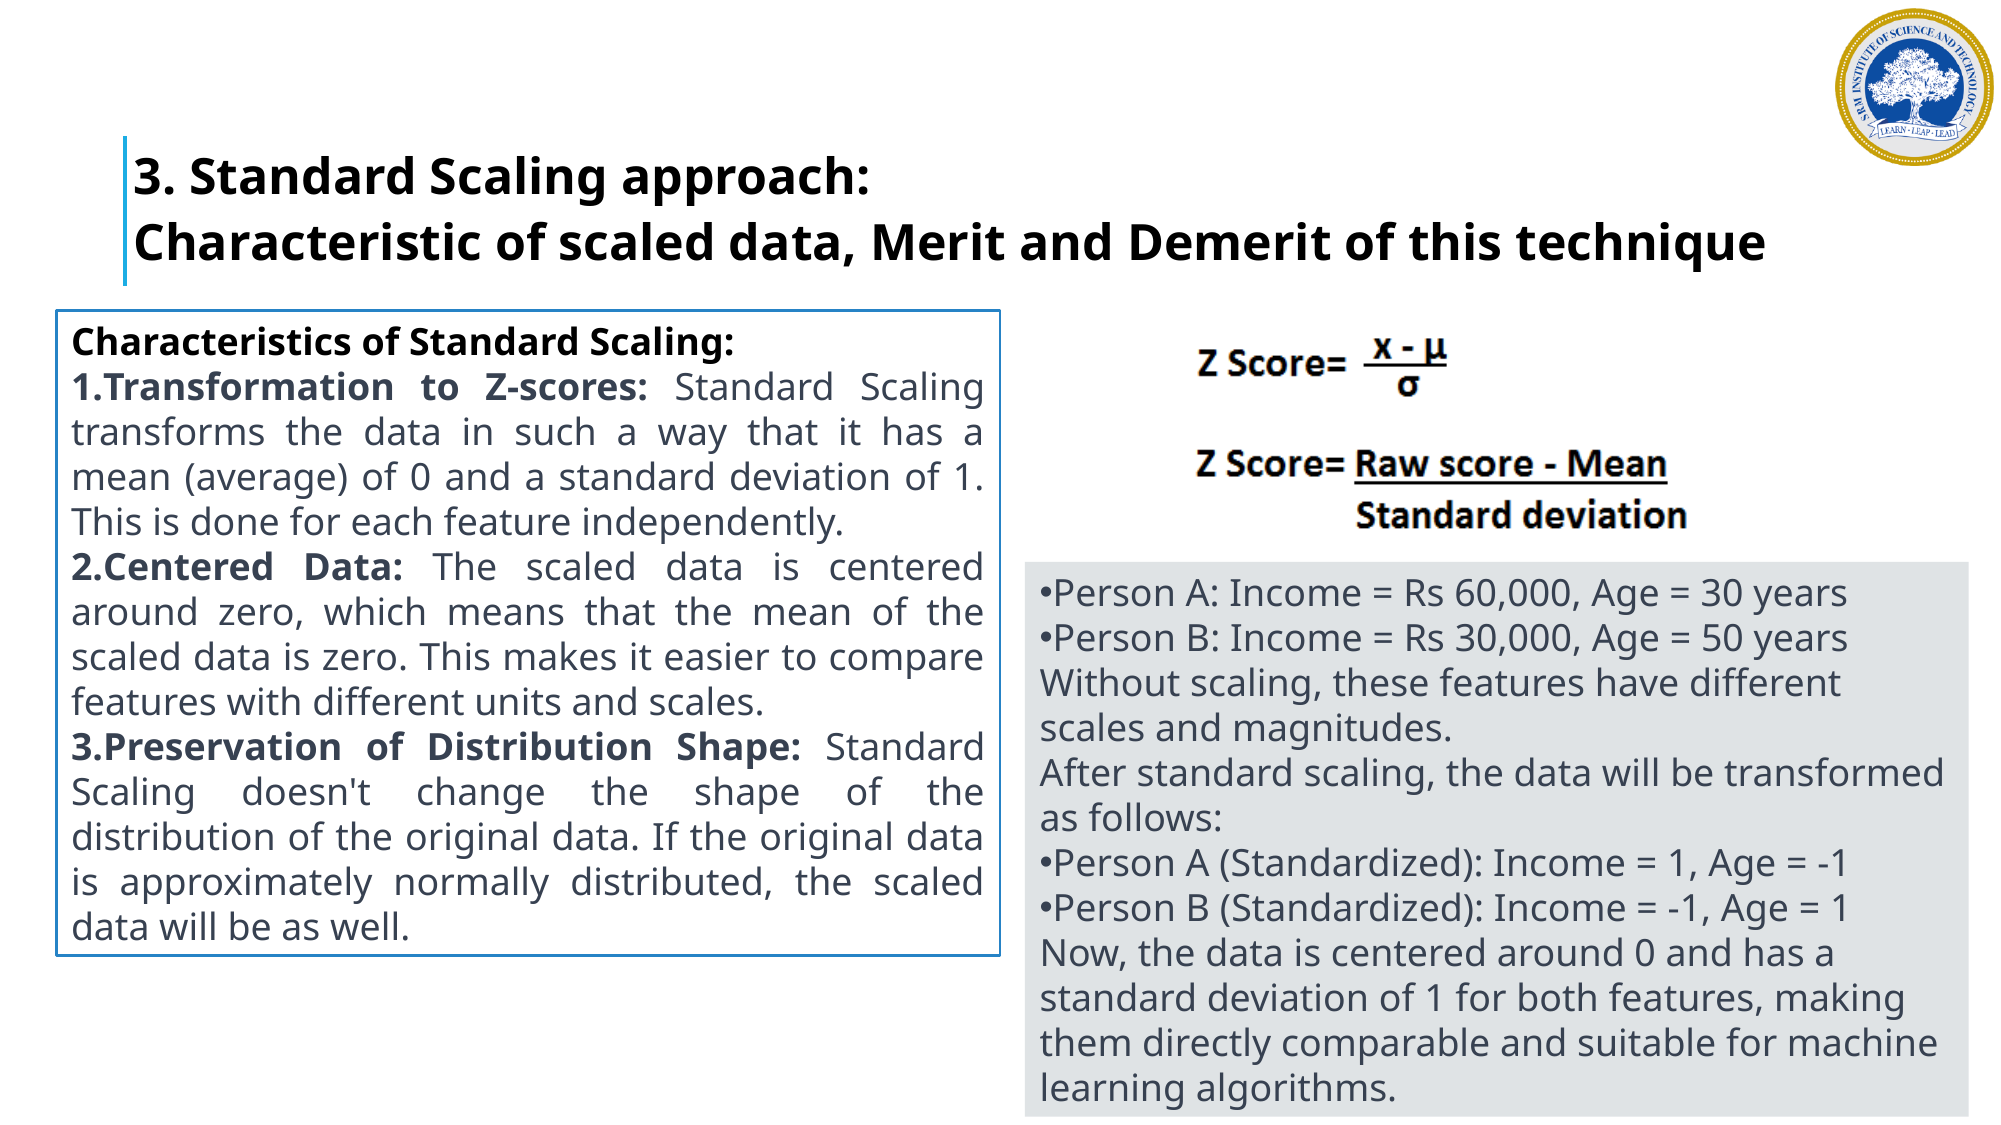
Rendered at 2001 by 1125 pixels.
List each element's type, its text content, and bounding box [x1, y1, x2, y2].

picture [1835, 8, 1994, 166]
picture [1179, 323, 1704, 549]
text_box Person A: Income = Rs 60,000, Age = 30 years Person B: Income = Rs 30,000, Age = 50 years Without scaling, these features have different scales and magnitudes. After standard scaling, the data will be transformed as follows: Person A (Standardized): Income = 1, Age = -1 Person B (Standardized): Income = -1, Age = 1 Now, the data is centered around 0 and has a standard deviation of 1 for both features, making them directly comparable and suitable for machine learning algorithms. [1024, 561, 1969, 1117]
text_box Characteristics of Standard Scaling: Transformation to Z-scores: Standard Scaling transforms the data in such a way that it has a mean (average) of 0 and a standard deviation of 1. This is done for each feature independently. Centered Data: The scaled data is centered around zero, which means that the mean of the scaled data is zero. This makes it easier to compare features with different units and scales. Preservation of Distribution Shape: Standard Scaling doesn't change the shape of the distribution of the original data. If the original data is approximately normally distributed, the scaled data will be as well. [55, 309, 1001, 957]
text_box 3. Standard Scaling approach: Characteristic of scaled data, Merit and Demerit of this technique [118, 137, 1960, 279]
